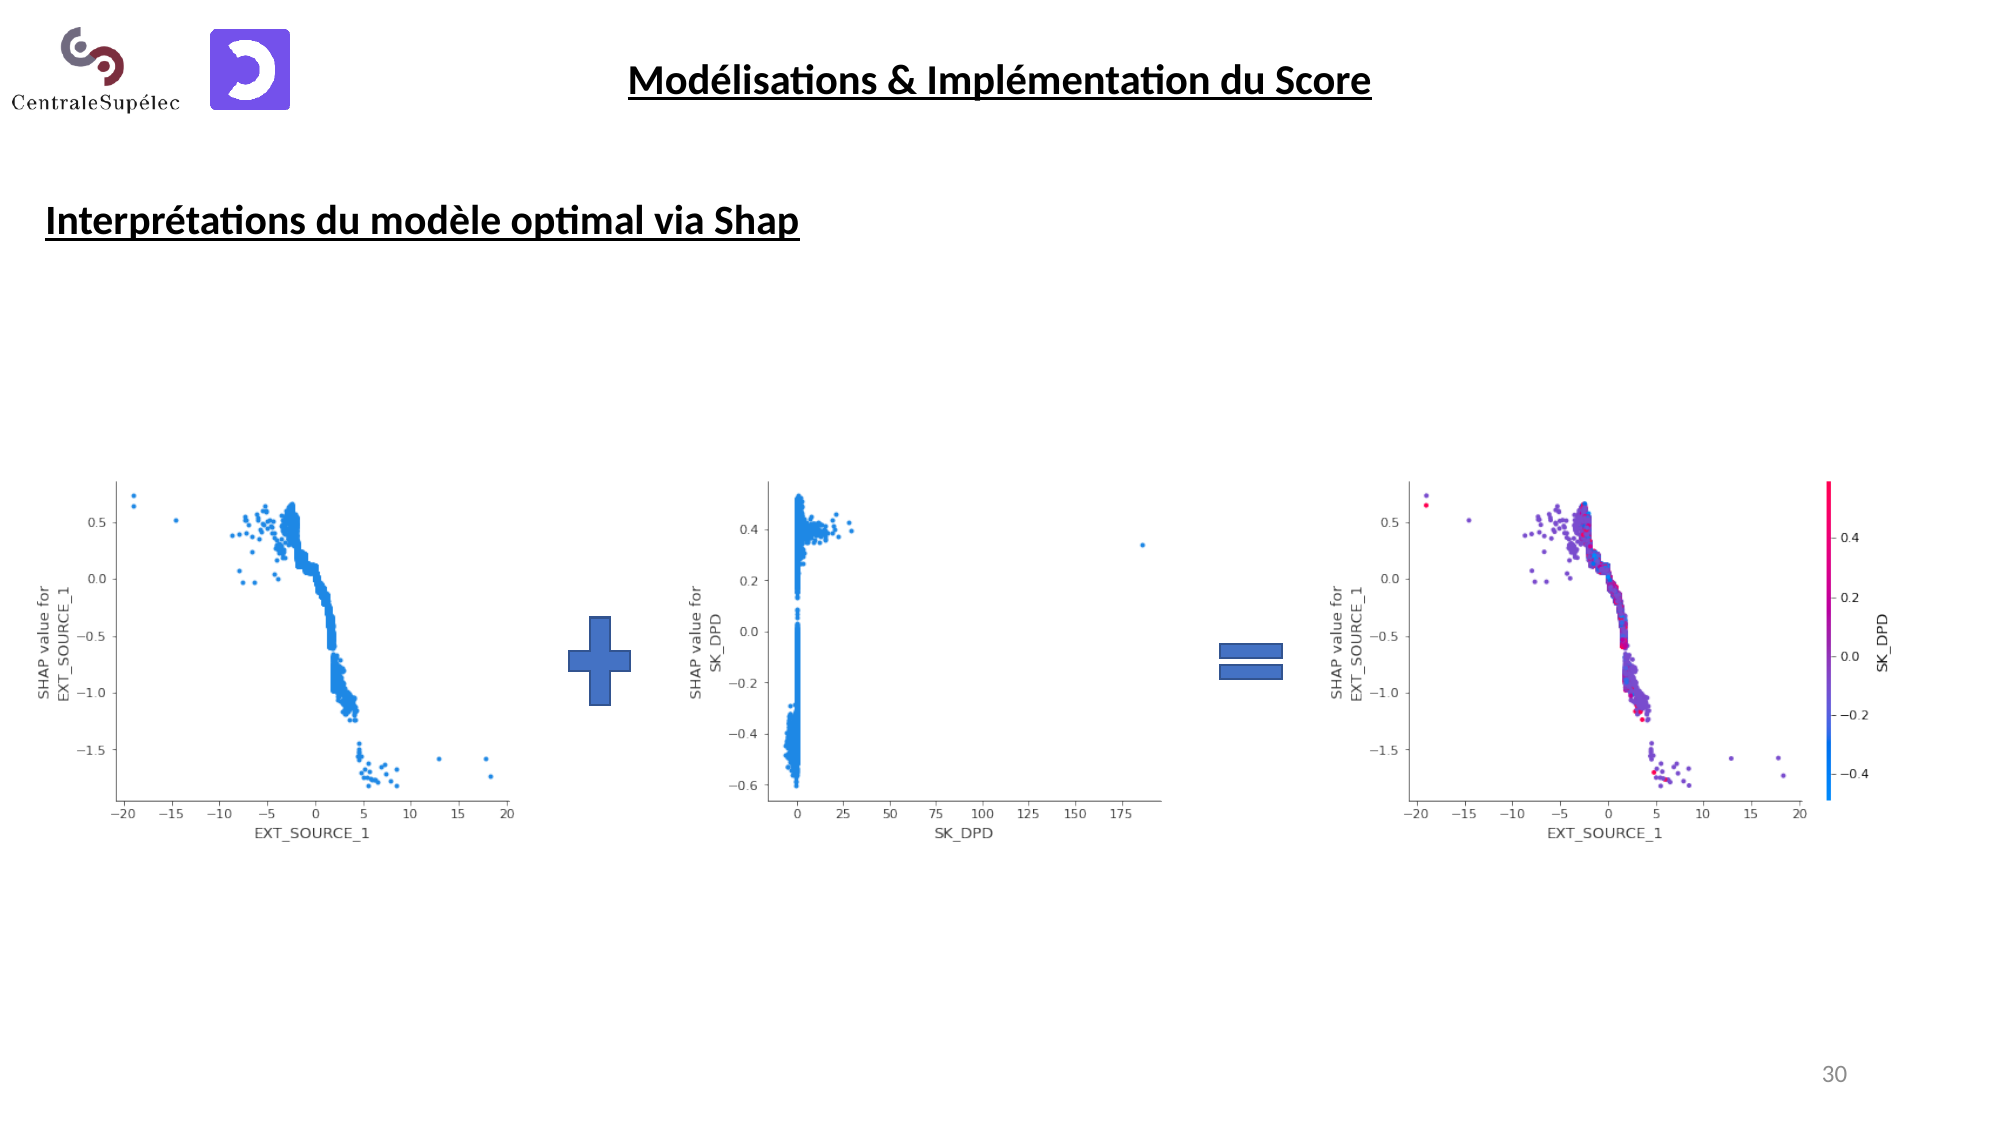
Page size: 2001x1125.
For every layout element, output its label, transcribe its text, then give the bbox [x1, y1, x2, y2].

picture [0, 25, 194, 114]
picture [1323, 473, 1898, 849]
text_box [1219, 664, 1283, 680]
list Interprétations du modèle optimal via Shap [30, 191, 915, 272]
text_box Modélisations & Implémentation du Score [558, 50, 1442, 133]
text_box [568, 616, 631, 706]
text_box [1219, 643, 1283, 659]
picture [682, 473, 1168, 849]
picture [30, 473, 522, 849]
slide_number 30 [1412, 1042, 1863, 1103]
picture [210, 29, 290, 110]
